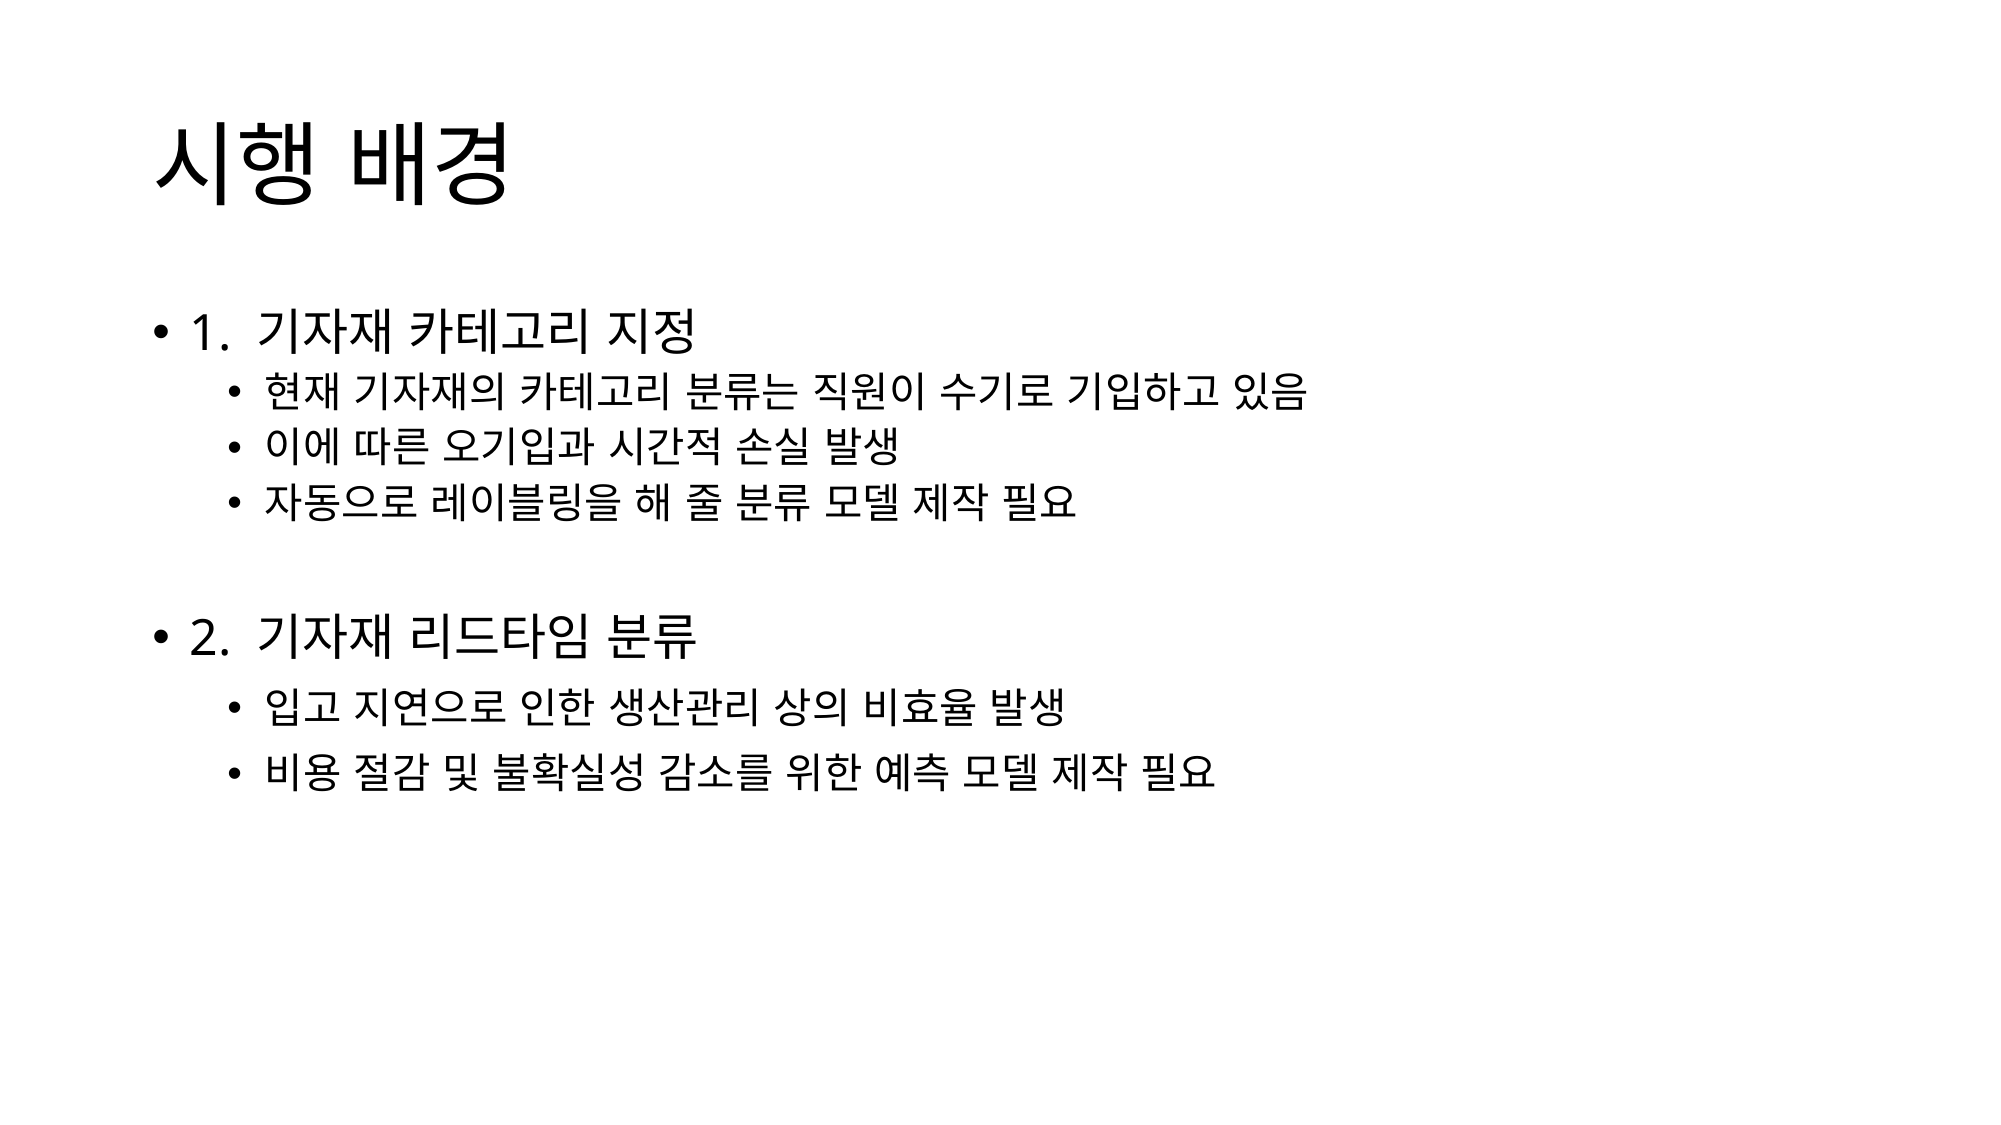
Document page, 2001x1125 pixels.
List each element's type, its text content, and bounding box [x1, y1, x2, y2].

list 1. 기자재 카테고리 지정 현재 기자재의 카테고리 분류는 직원이 수기로 기입하고 있음 이에 따른 오기입과 시간적 손실 발생 자동으로 레이블링을 해 줄 분류 모델 제작 필요 2. 기자재 리드타임 분류 입고 지연으로 인한 생산관리 상의 비효율 발생 비용 절감 및 불확실성 감소를 위한 예측 모델 제작 필요 [137, 299, 1863, 1014]
title 시행 배경 [137, 59, 1863, 278]
